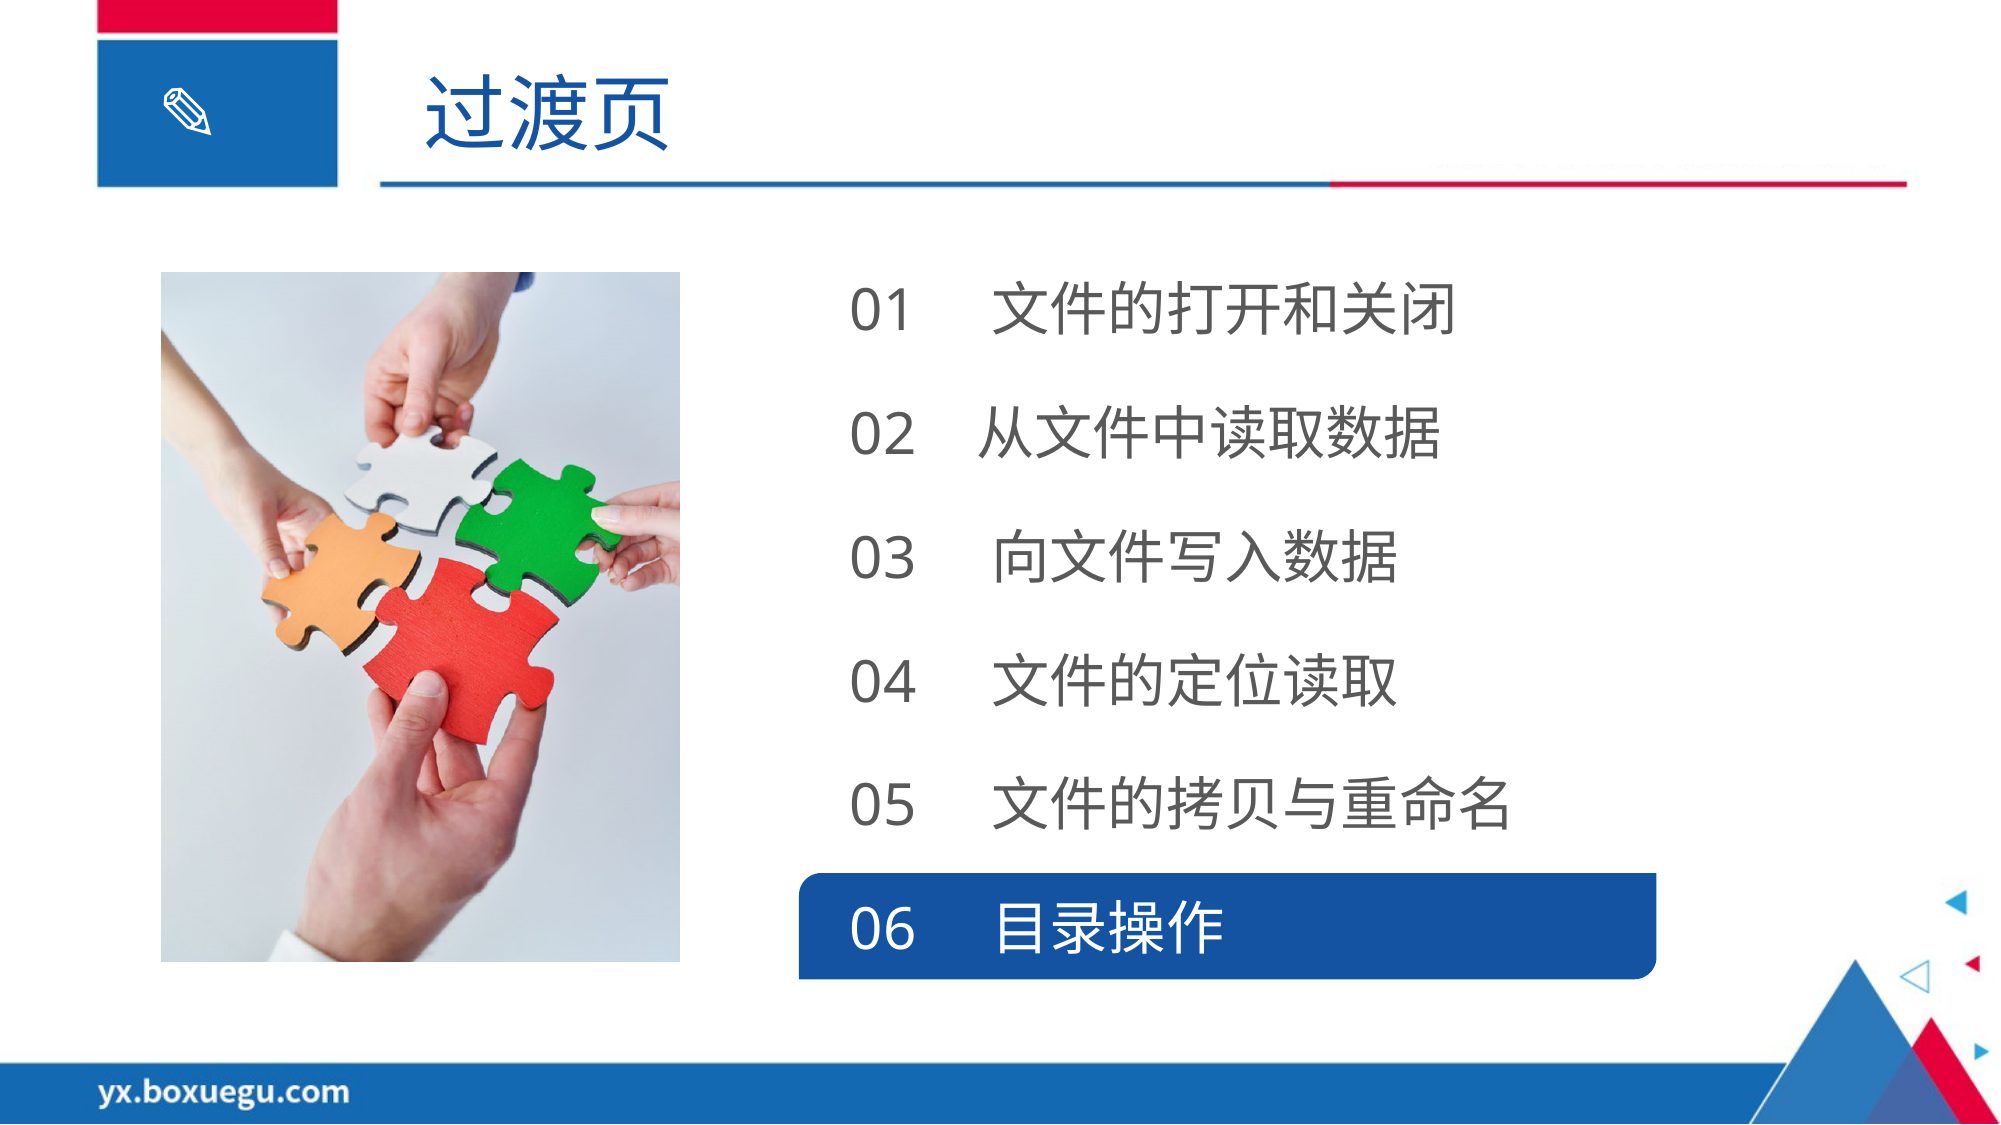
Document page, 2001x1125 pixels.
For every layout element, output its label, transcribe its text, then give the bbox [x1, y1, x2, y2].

text_box 01 文件的打开和关闭 [849, 272, 1657, 343]
text_box 03 向文件写入数据 [849, 519, 1657, 590]
text_box 02 从文件中读取数据 [849, 395, 1657, 467]
text_box [797, 871, 1658, 981]
picture [0, 0, 2000, 1124]
text_box 04 文件的定位读取 [849, 643, 1657, 714]
text_box 06 目录操作 [849, 891, 1657, 962]
text_box 05 文件的拷贝与重命名 [849, 767, 1657, 838]
text_box 过渡页 [409, 53, 899, 169]
